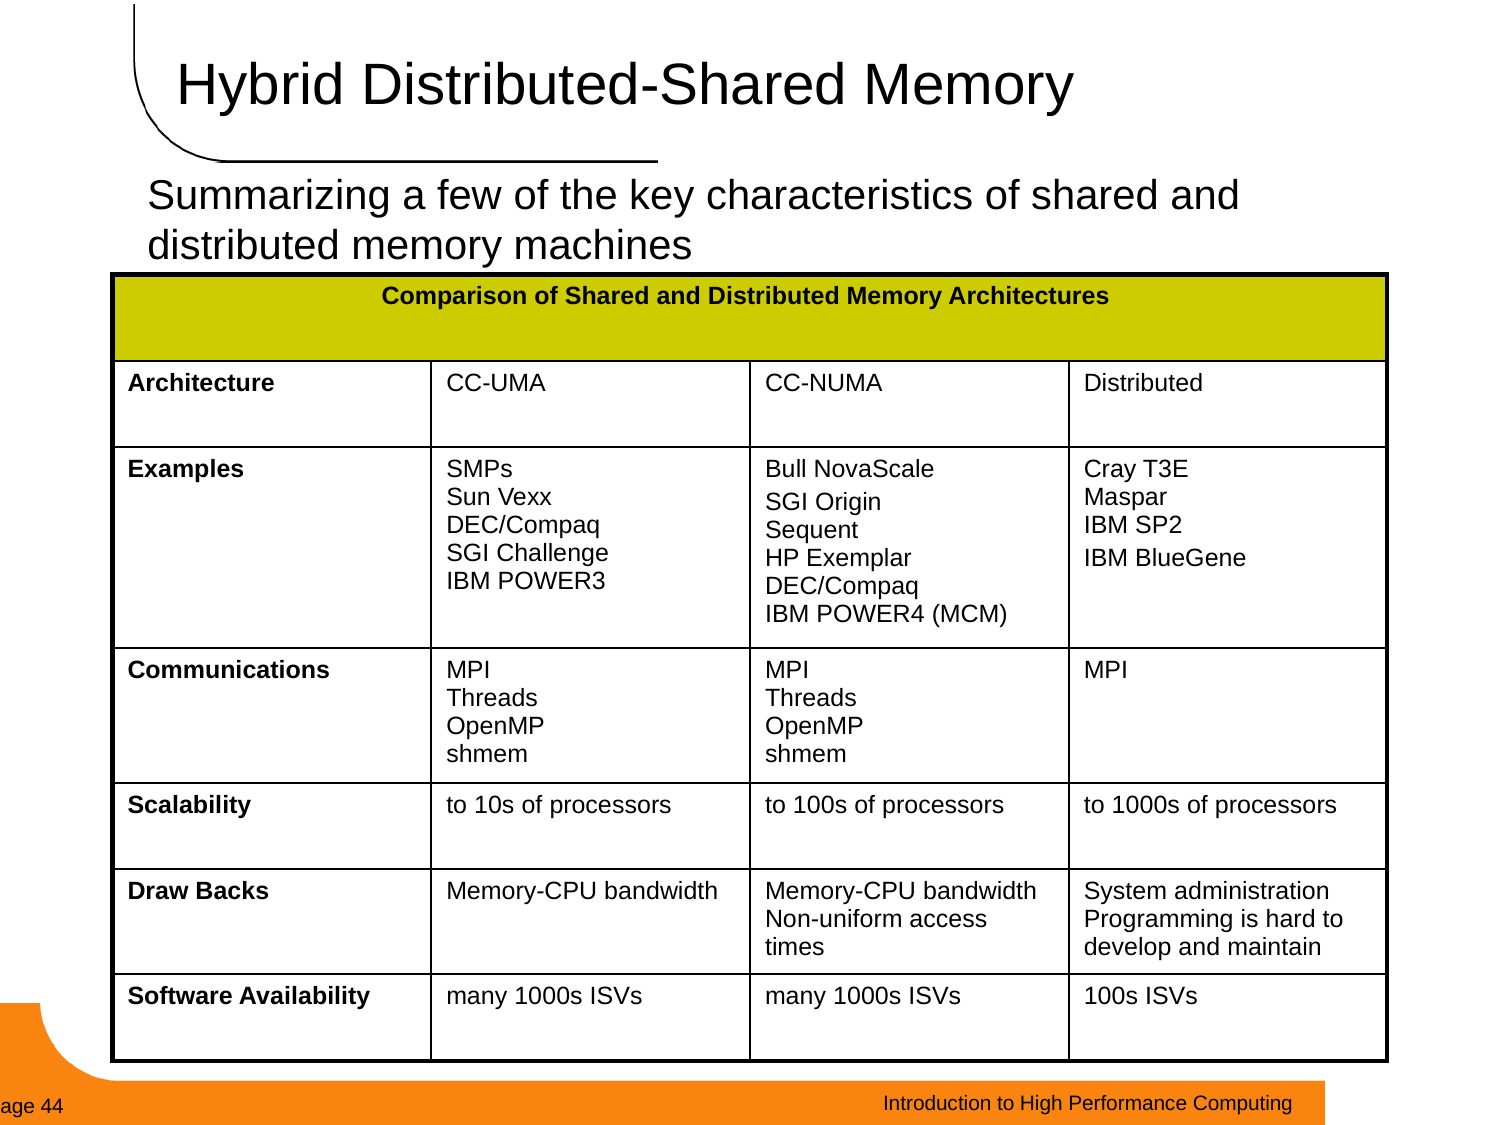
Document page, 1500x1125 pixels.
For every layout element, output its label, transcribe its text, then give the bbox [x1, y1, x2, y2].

table_cell to 1000s of processors [1070, 784, 1385, 868]
table_cell to 10s of processors [432, 784, 749, 868]
table_cell MPI Threads OpenMP shmem [751, 649, 1068, 782]
table_cell Cray T3E Maspar IBM SP2 IBM BlueGene [1070, 448, 1385, 647]
table_cell Communications [115, 649, 430, 782]
table_cell Examples [115, 448, 430, 647]
table_cell Scalability [115, 784, 430, 868]
table_cell CC-UMA [432, 362, 749, 446]
table_cell CC-NUMA [751, 362, 1068, 446]
table_cell Draw Backs [115, 870, 430, 973]
table_cell SMPs Sun Vexx DEC/Compaq SGI Challenge IBM POWER3 [432, 448, 749, 647]
table_cell Memory-CPU bandwidth Non-uniform access times [751, 870, 1068, 973]
text_box Summarizing a few of the key characteristics of shared and distributed memory machines [132, 160, 1329, 276]
table_cell MPI Threads OpenMP shmem [432, 649, 749, 782]
table_cell Architecture [115, 362, 430, 446]
table_cell Bull NovaScale SGI Origin Sequent HP Exemplar DEC/Compaq IBM POWER4 (MCM) [751, 448, 1068, 647]
table_cell Memory-CPU bandwidth [432, 870, 749, 973]
table_cell MPI [1070, 649, 1385, 782]
table_cell Software Availability [115, 975, 430, 1059]
table_cell to 100s of processors [751, 784, 1068, 868]
picture [133, 4, 658, 160]
table_cell many 1000s ISVs [751, 975, 1068, 1059]
picture [0, 1003, 1325, 1125]
table_cell System administration Programming is hard to develop and maintain [1070, 870, 1385, 973]
table_header Comparison of Shared and Distributed Memory Architectures [115, 277, 1385, 360]
table_cell 100s ISVs [1070, 975, 1385, 1059]
table_cell many 1000s ISVs [432, 975, 749, 1059]
table_cell Distributed [1070, 362, 1385, 446]
title Hybrid Distributed-Shared Memory [161, 12, 1437, 150]
